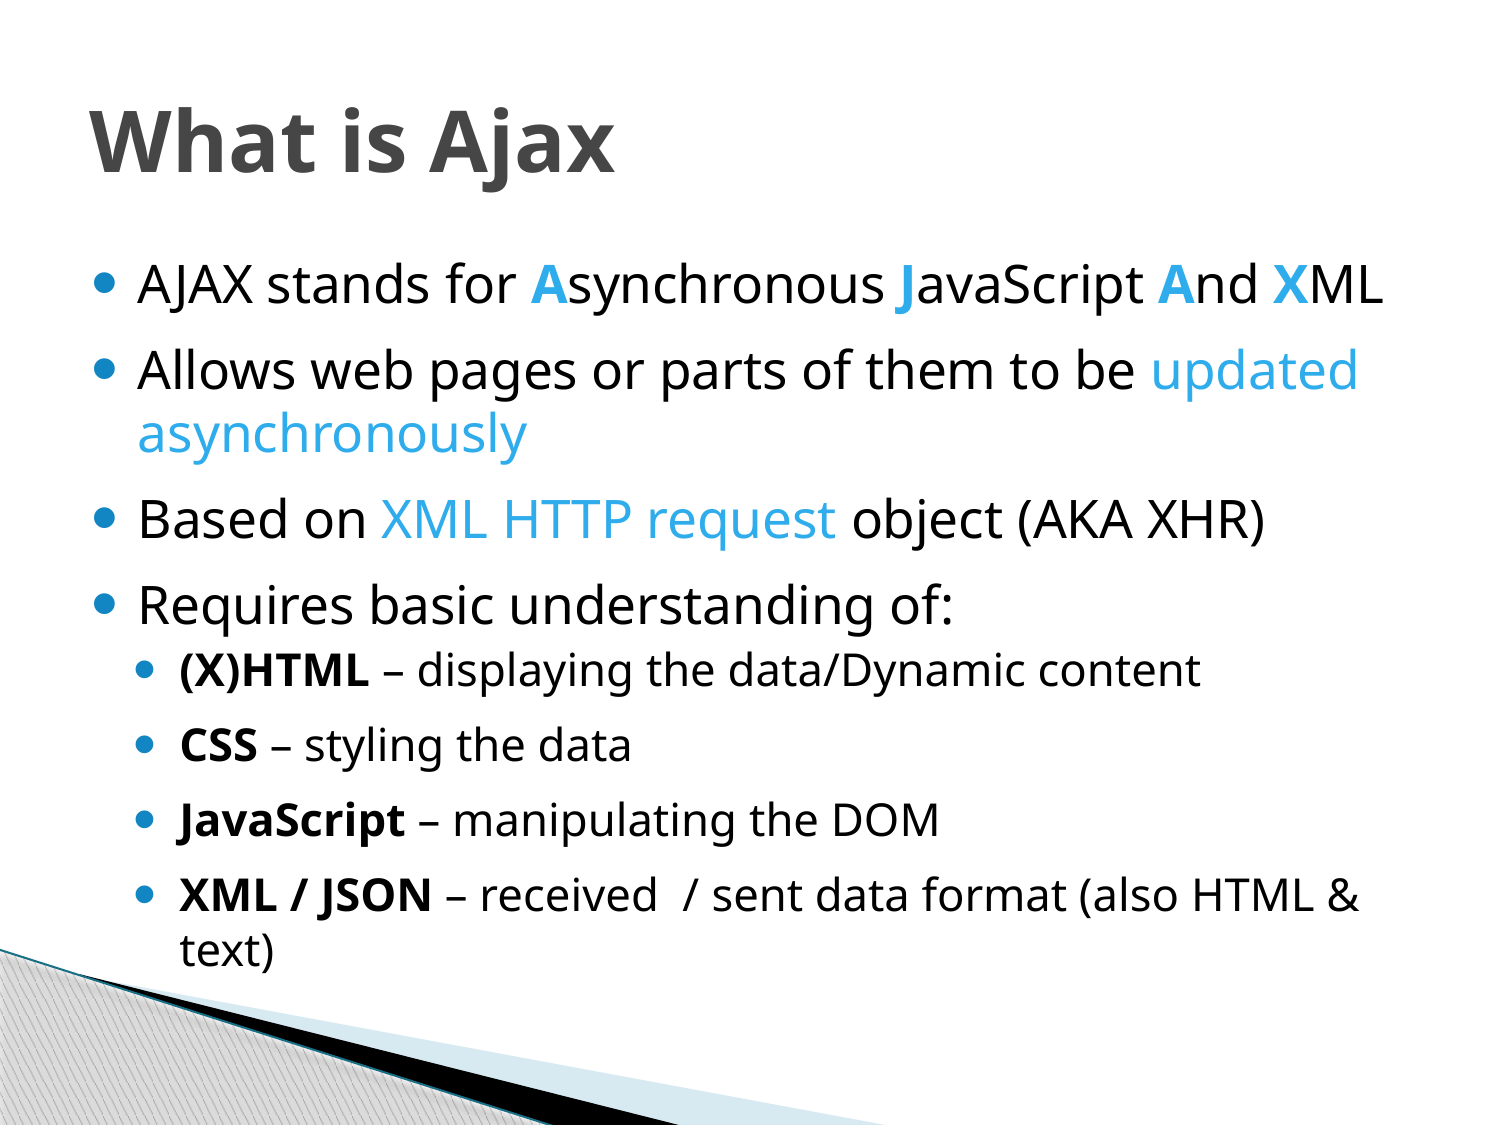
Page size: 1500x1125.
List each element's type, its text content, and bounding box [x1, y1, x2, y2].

title What is Ajax [75, 45, 1425, 233]
list AJAX stands for Asynchronous JavaScript And XML Allows web pages or parts of them to be updated asynchronously Based on XML HTTP request object (AKA XHR) Requires basic understanding of: (X)HTML – displaying the data/Dynamic content CSS – styling the data JavaScript – manipulating the DOM XML / JSON – received / sent data format (also HTML & text) [75, 243, 1425, 986]
